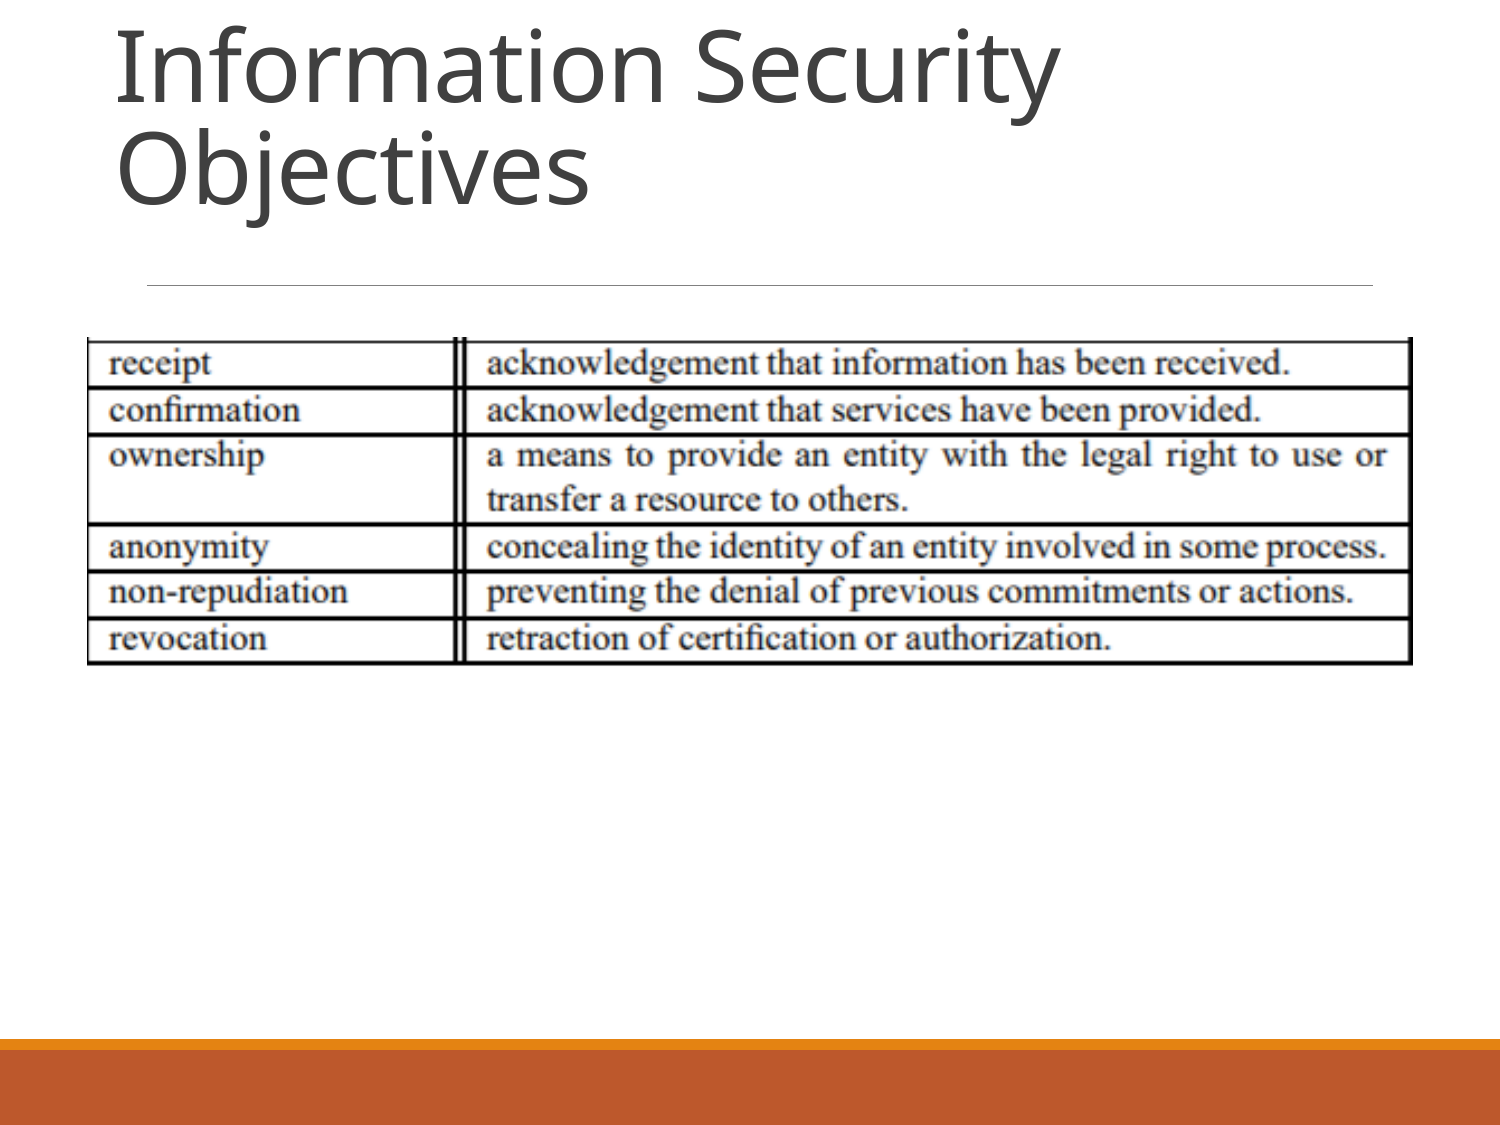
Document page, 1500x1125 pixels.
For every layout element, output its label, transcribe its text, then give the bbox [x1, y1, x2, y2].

picture [86, 336, 1414, 676]
title Information Security Objectives [99, 45, 1400, 233]
